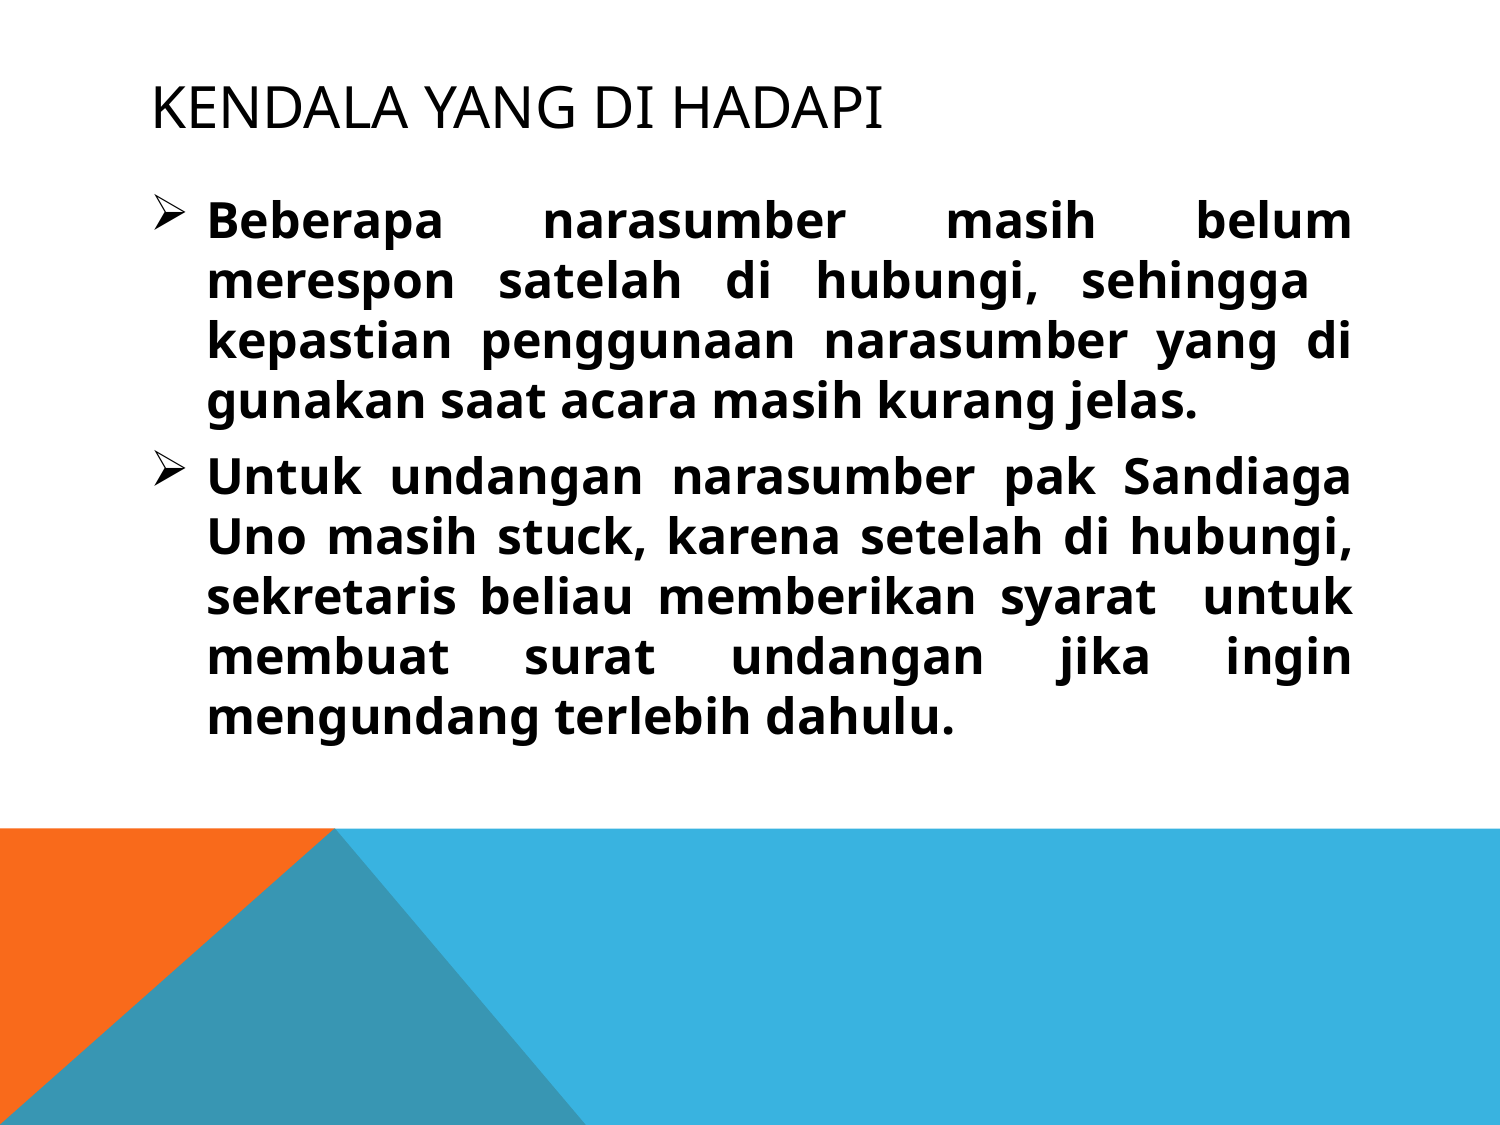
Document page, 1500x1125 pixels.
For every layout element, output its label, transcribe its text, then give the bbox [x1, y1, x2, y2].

list Beberapa narasumber masih belum merespon satelah di hubungi, sehingga kepastian penggunaan narasumber yang di gunakan saat acara masih kurang jelas. Untuk undangan narasumber pak Sandiaga Uno masih stuck, karena setelah di hubungi, sekretaris beliau memberikan syarat untuk membuat surat undangan jika ingin mengundang terlebih dahulu. [135, 180, 1369, 768]
title Kendala yang di hadapi [135, 60, 1369, 150]
